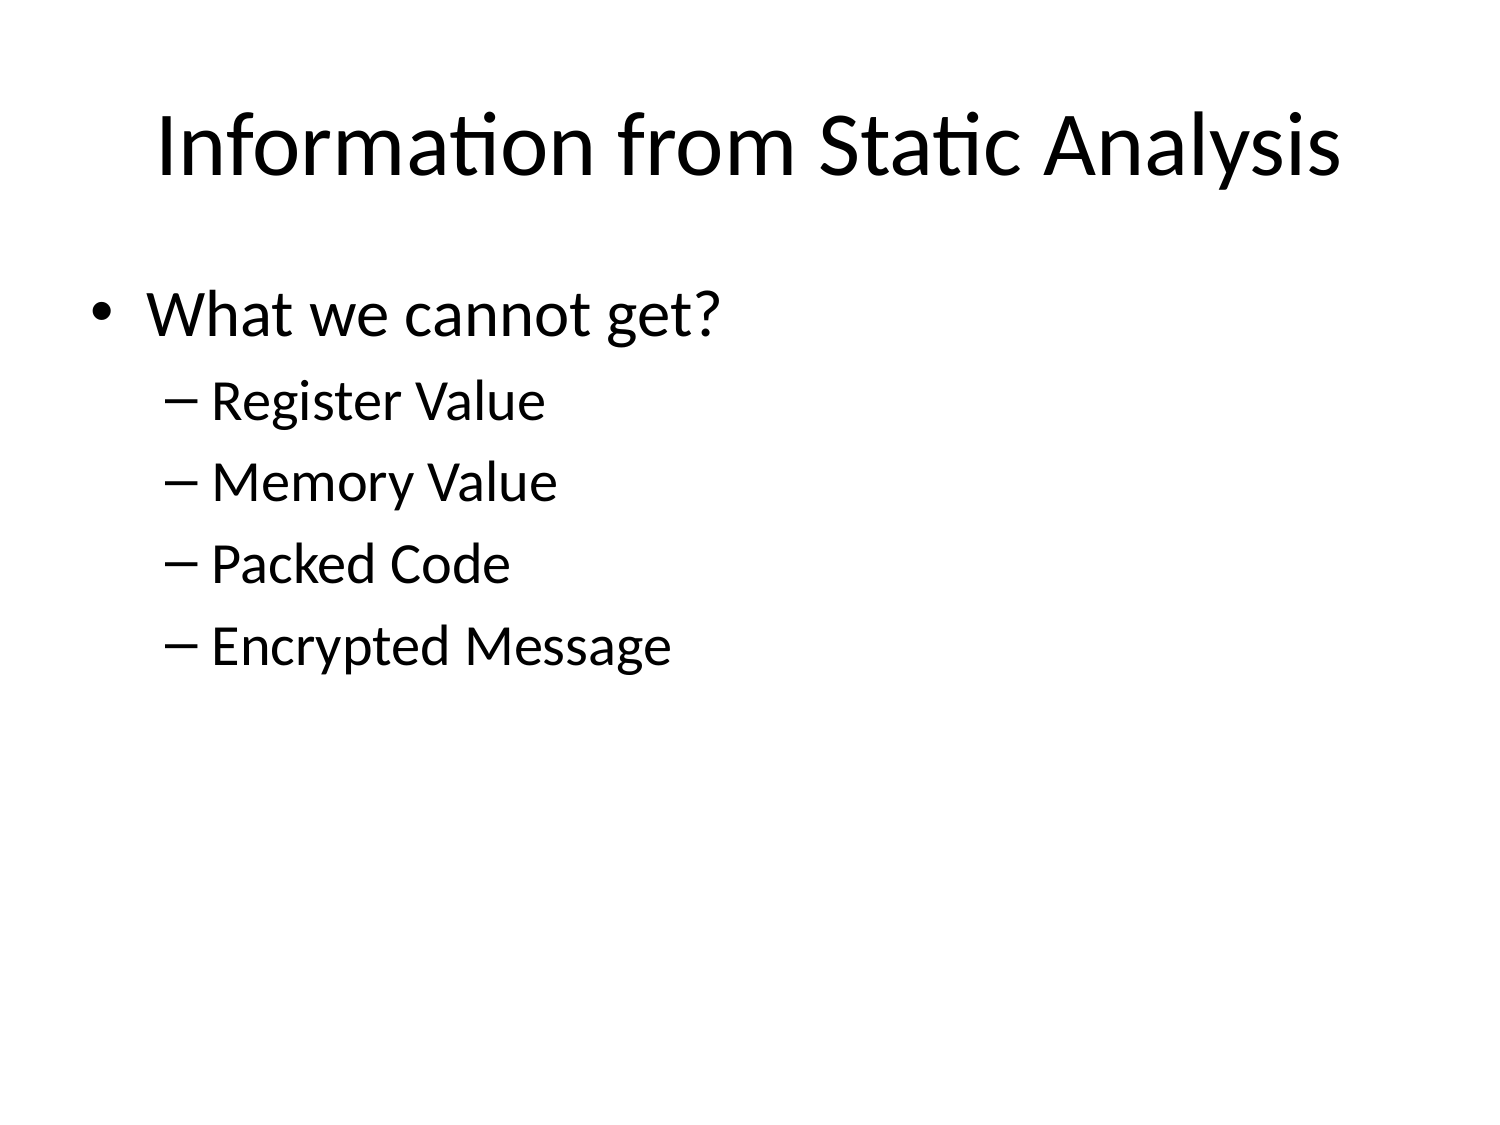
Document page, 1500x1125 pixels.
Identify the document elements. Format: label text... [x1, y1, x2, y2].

list What we cannot get? Register Value Memory Value Packed Code Encrypted Message [75, 262, 1425, 1005]
title Information from Static Analysis [75, 45, 1425, 233]
